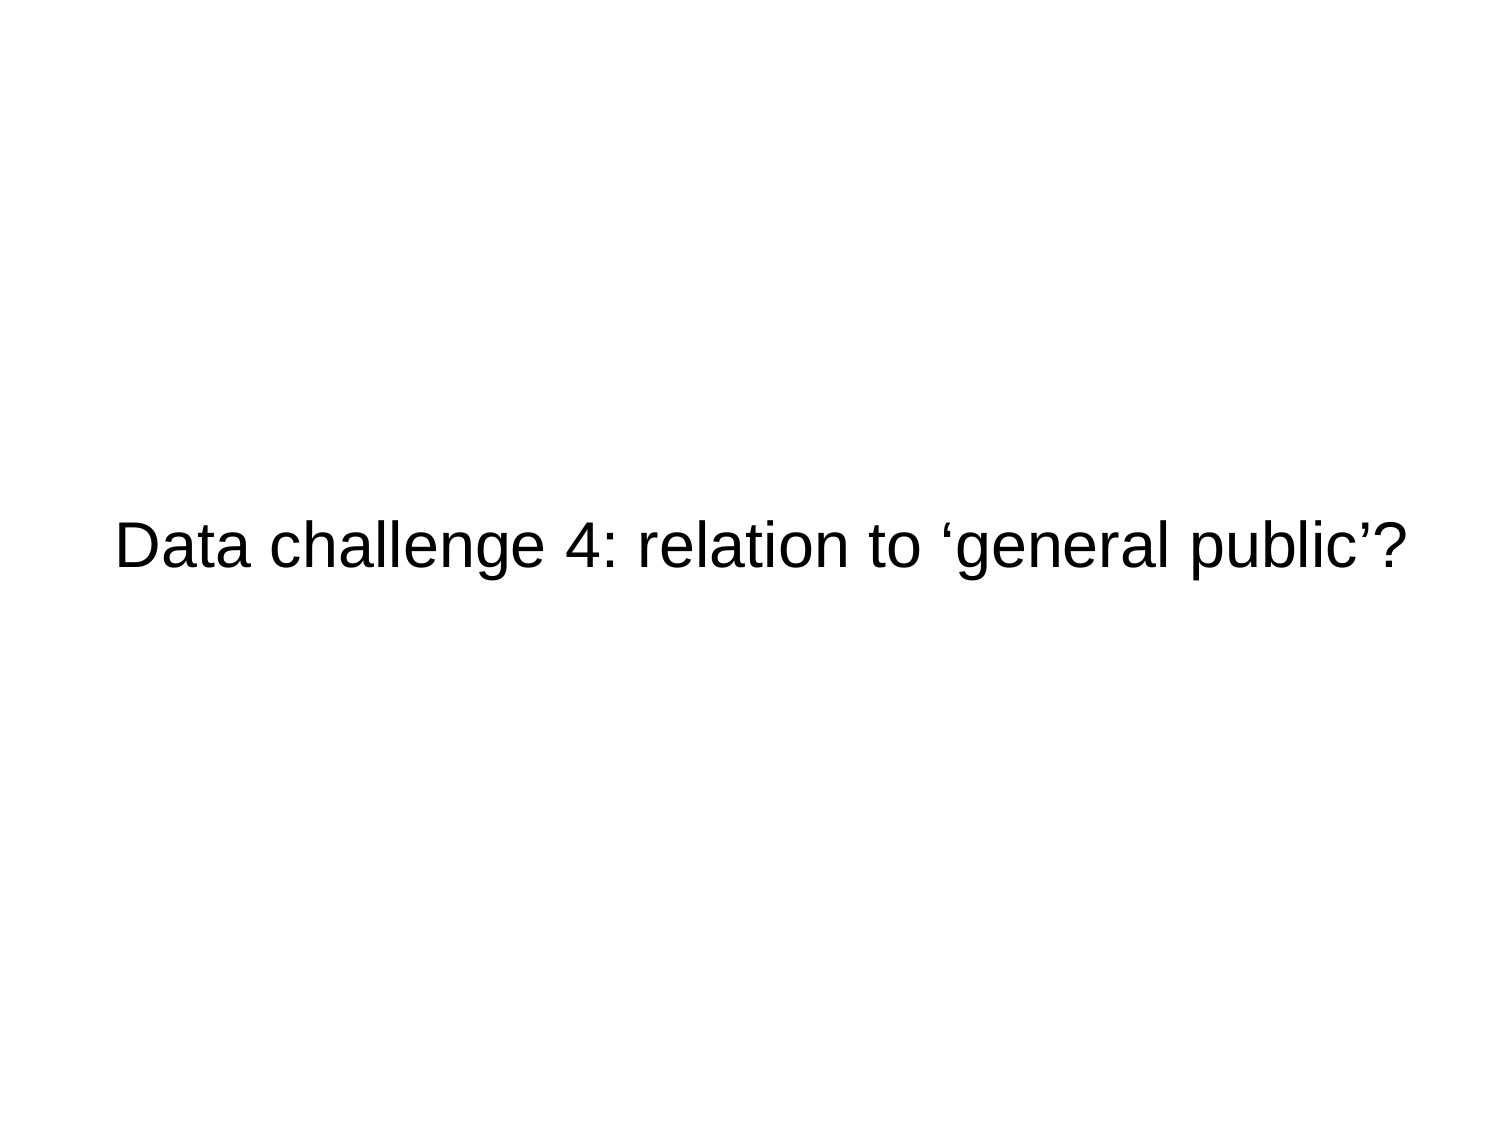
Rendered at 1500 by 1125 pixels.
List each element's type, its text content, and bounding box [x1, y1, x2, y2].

text_box Data challenge 4: relation to ‘general public’? [115, 502, 1411, 581]
